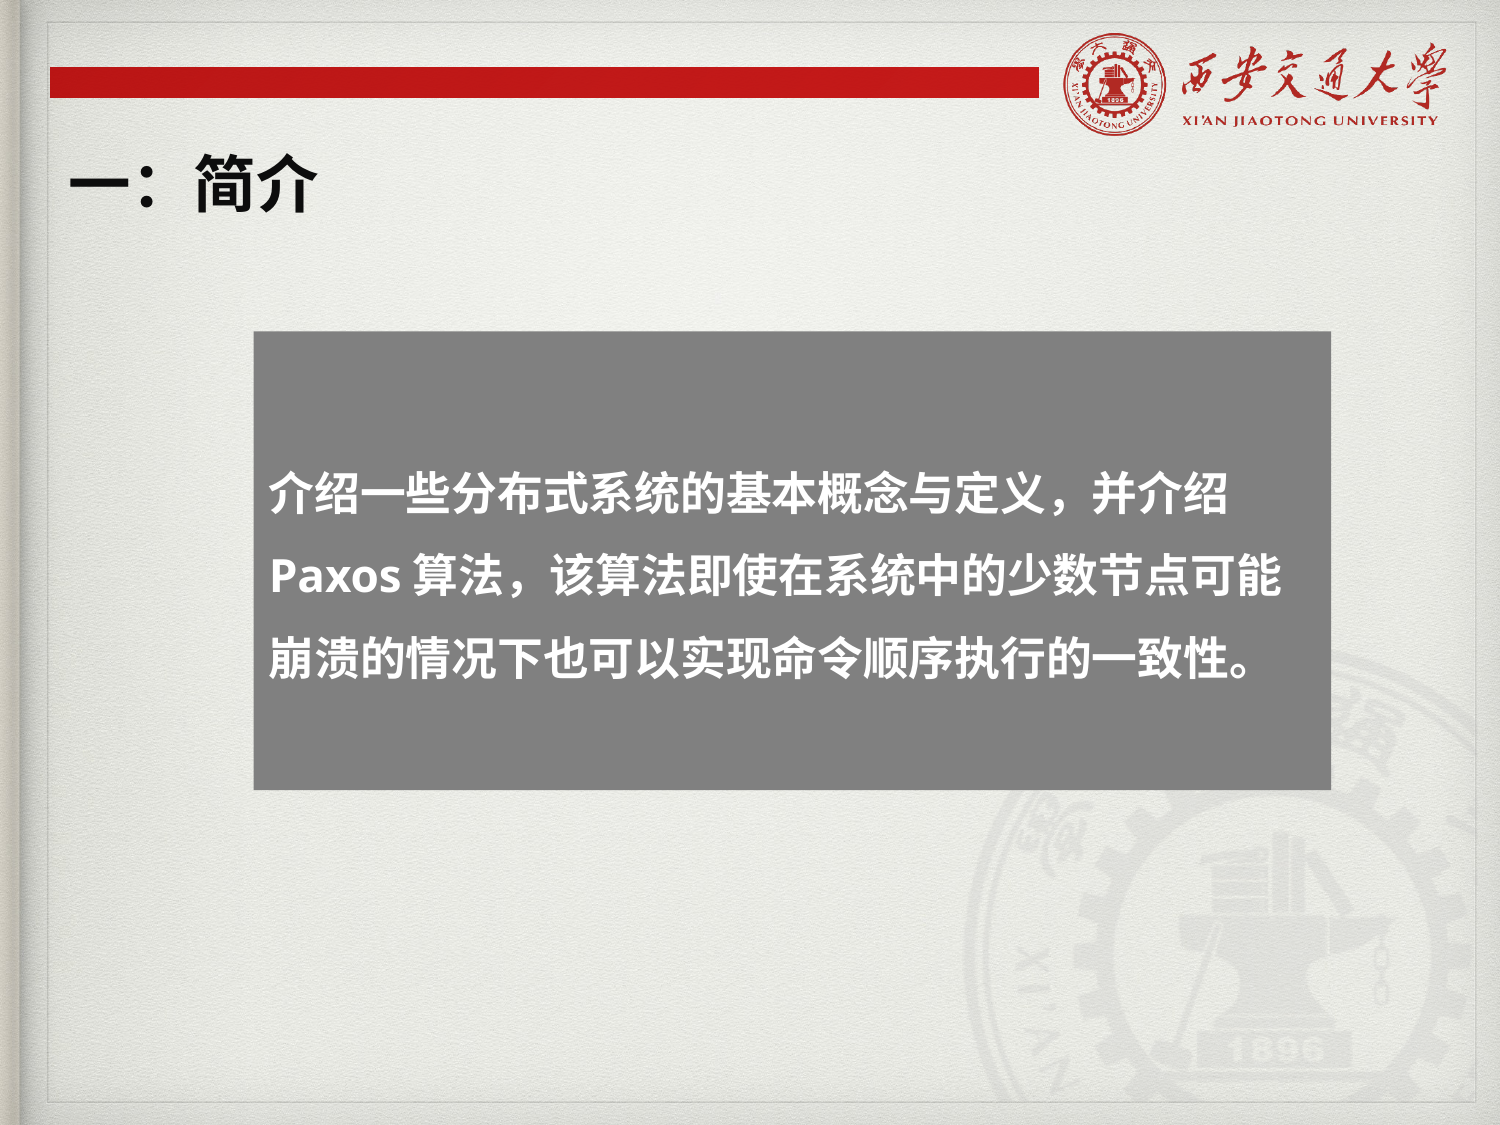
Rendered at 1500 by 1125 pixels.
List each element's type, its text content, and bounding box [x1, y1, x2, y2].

text_box 介绍一些分布式系统的基本概念与定义，并介绍Paxos算法，该算法即使在系统中的少数节点可能崩溃的情况下也可以实现命令顺序执行的一致性。 [253, 330, 1332, 791]
text_box 一：简介 [54, 137, 334, 227]
picture [0, 0, 1500, 1125]
